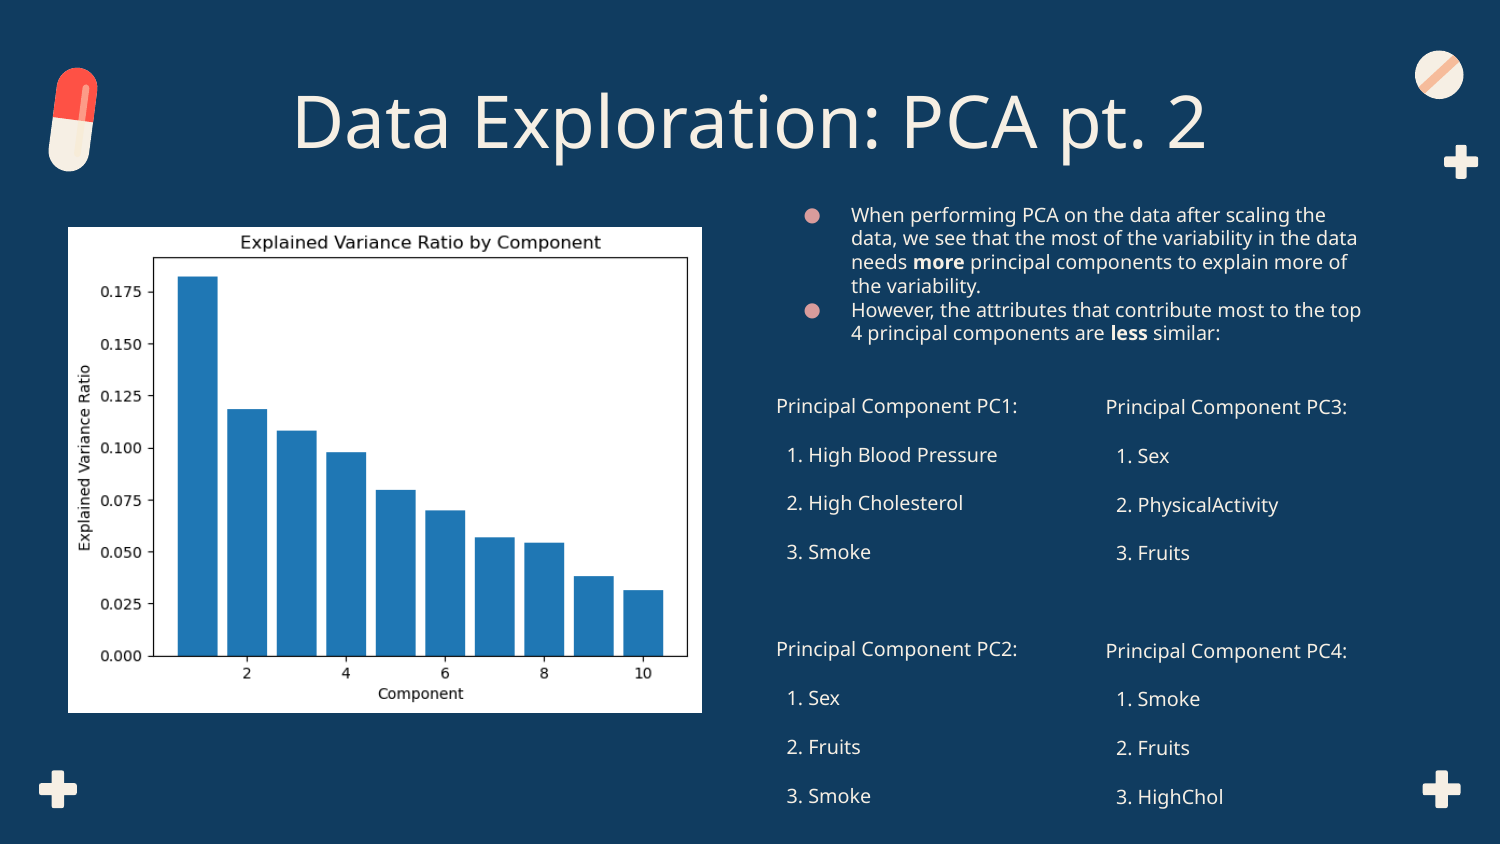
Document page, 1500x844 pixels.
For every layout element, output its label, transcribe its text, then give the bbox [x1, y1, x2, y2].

list When performing PCA on the data after scaling the data, we see that the most of the variability in the data needs more principal components to explain more of the variability. However, the attributes that contribute most to the top 4 principal components are less similar: Principal Component PC1: 1. High Blood Pressure 2. High Cholesterol 3. Smoke Principal Component PC2: 1. Sex 2. Fruits 3. Smoke [761, 187, 1384, 602]
title Data Exploration: PCA pt. 2 [116, 60, 1384, 155]
text_box Principal Component PC3: 1. Sex 2. PhysicalActivity 3. Fruits Principal Component PC4: 1. Smoke 2. Fruits 3. HighChol [1090, 379, 1500, 844]
picture [68, 227, 702, 713]
